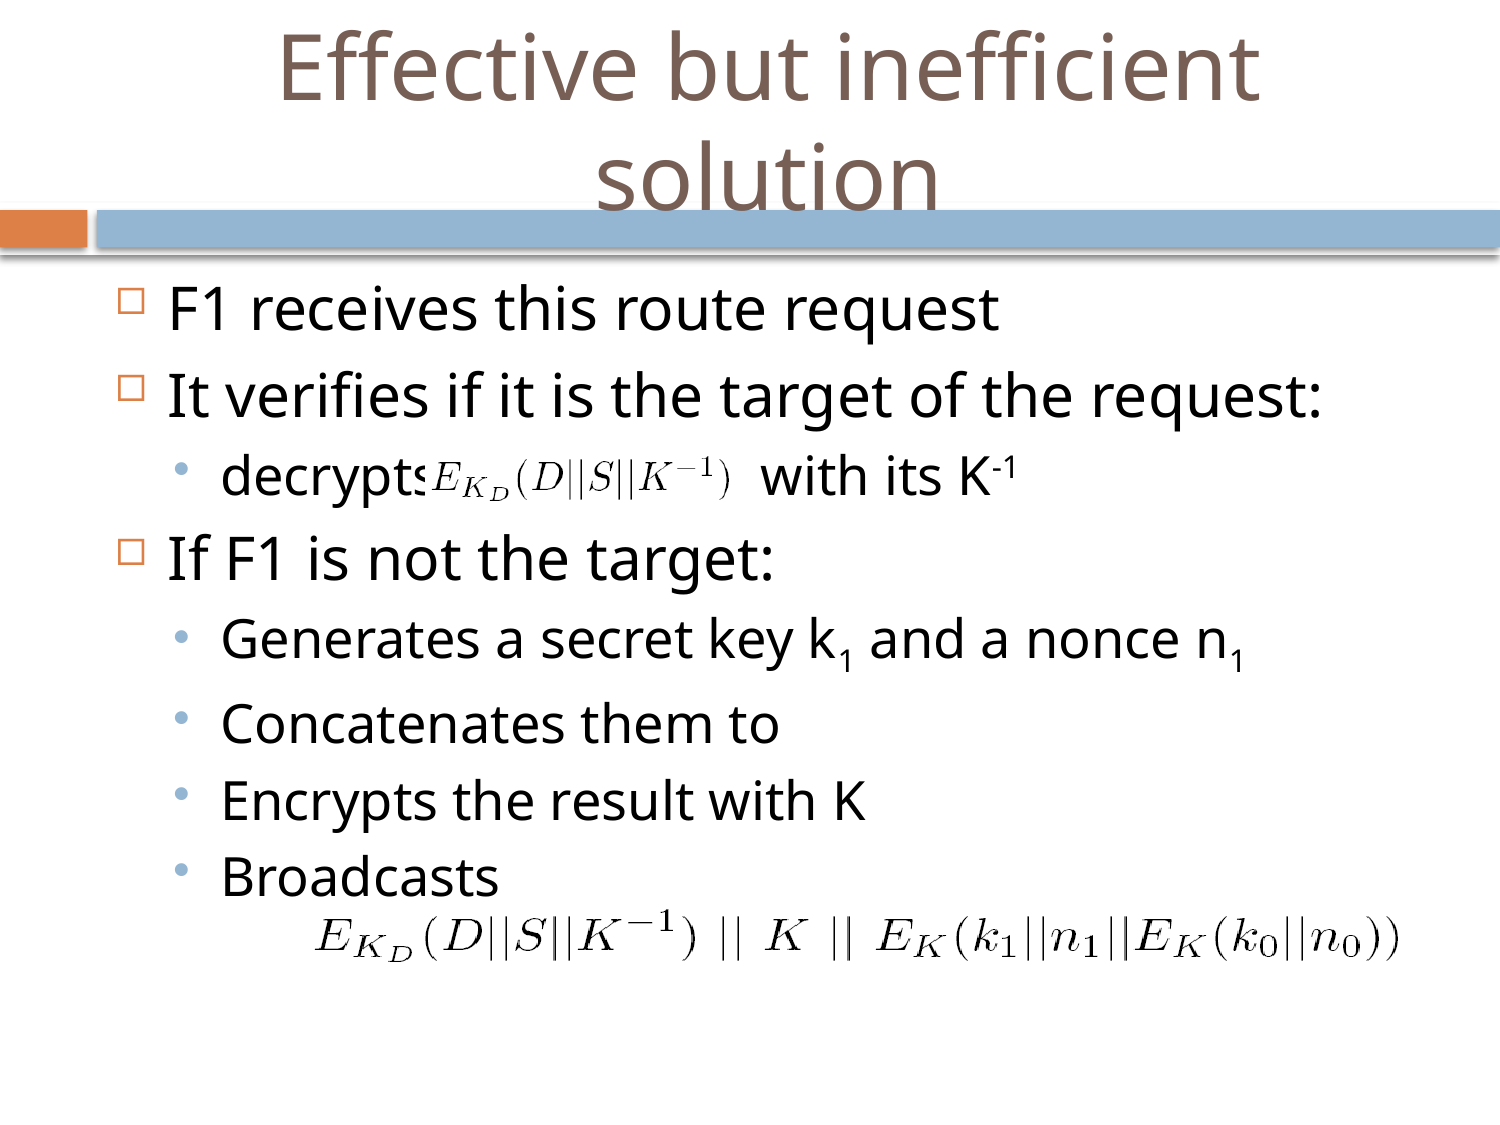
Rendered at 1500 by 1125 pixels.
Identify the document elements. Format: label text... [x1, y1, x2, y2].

picture [424, 449, 741, 509]
title Effective but inefficient solution [100, 37, 1438, 200]
picture [312, 899, 1403, 968]
list F1 receives this route request It verifies if it is the target of the request: decrypts with its K-1 If F1 is not the target: Generates a secret key k1 and a nonce n1 Concatenates them to Encrypts the result with K Broadcasts [100, 262, 1438, 1000]
